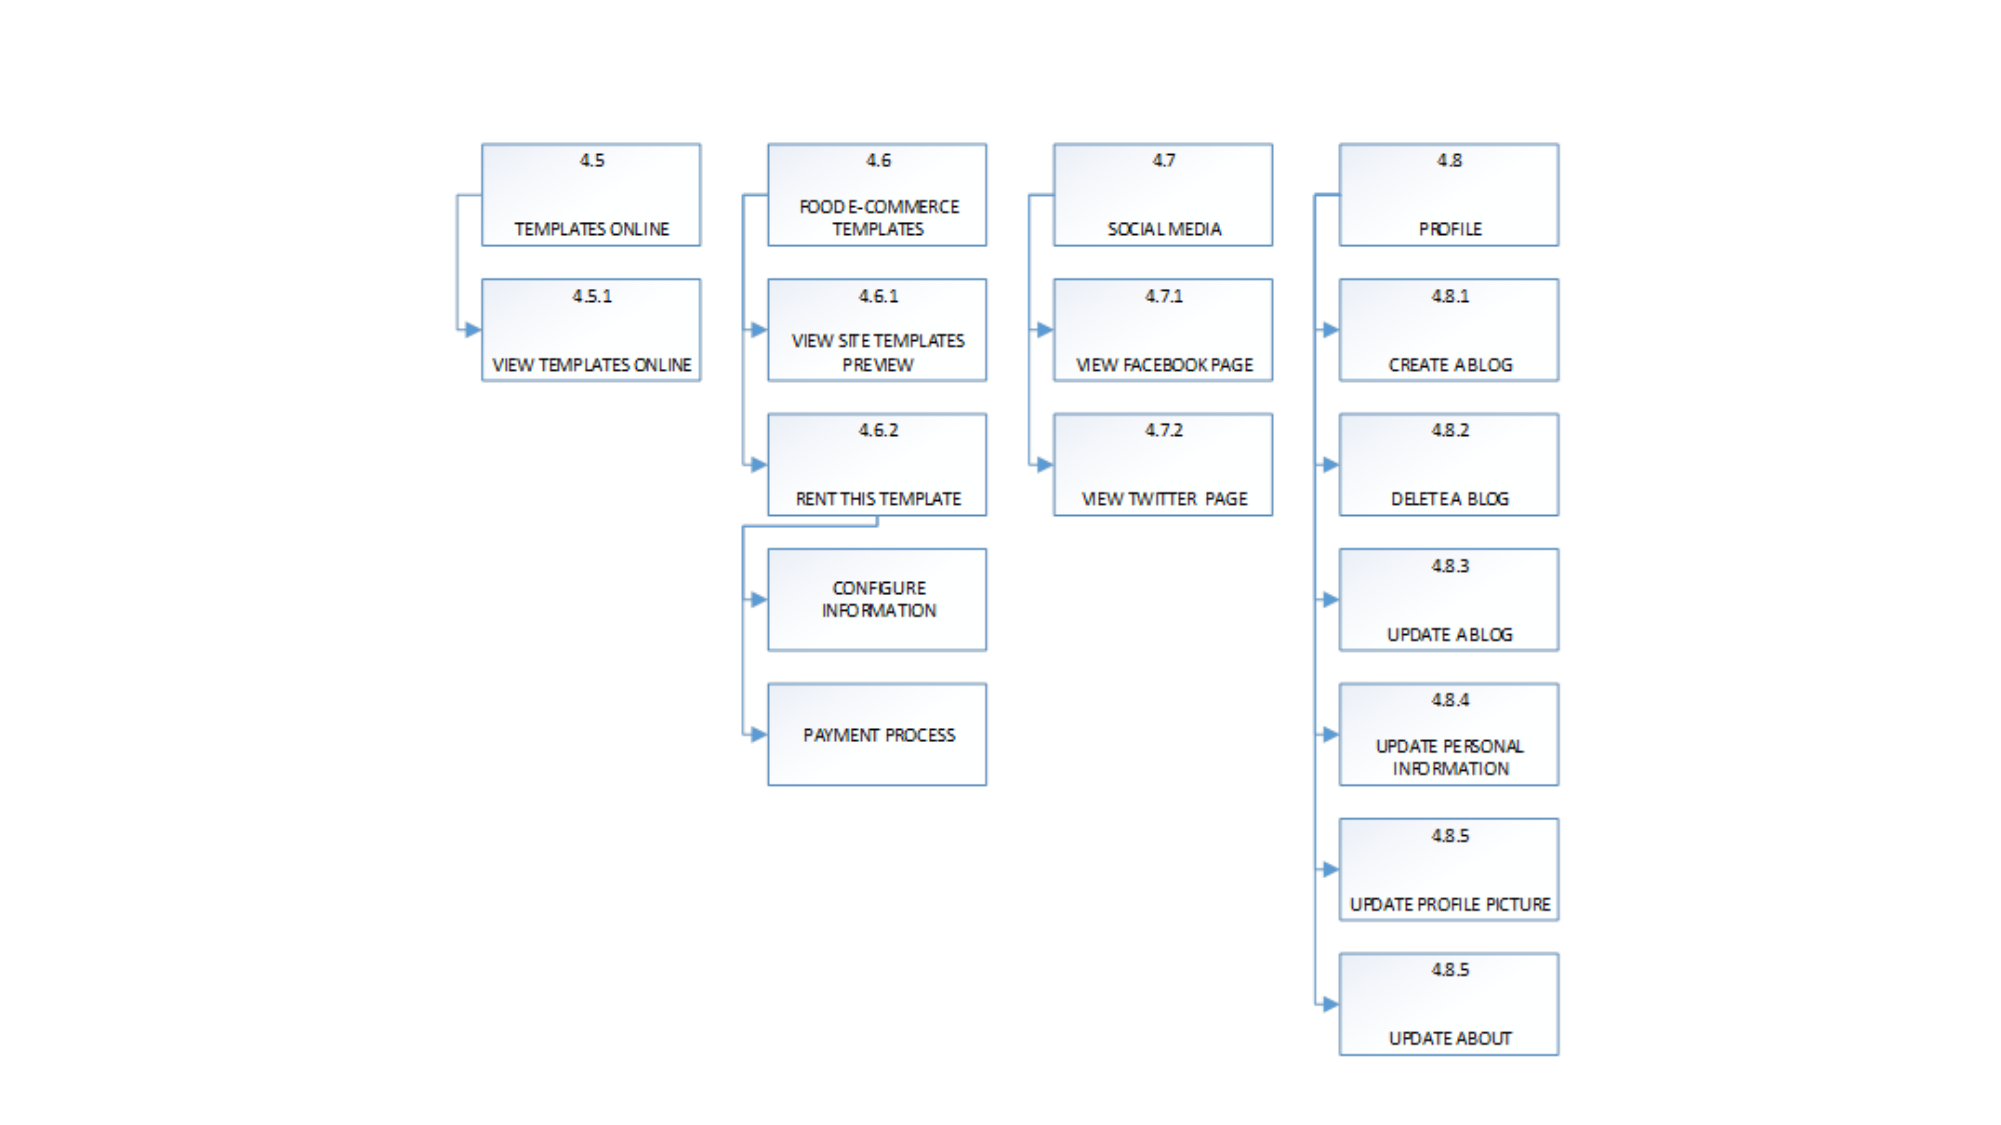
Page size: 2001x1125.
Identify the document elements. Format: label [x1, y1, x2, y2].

picture [437, 141, 1564, 1062]
